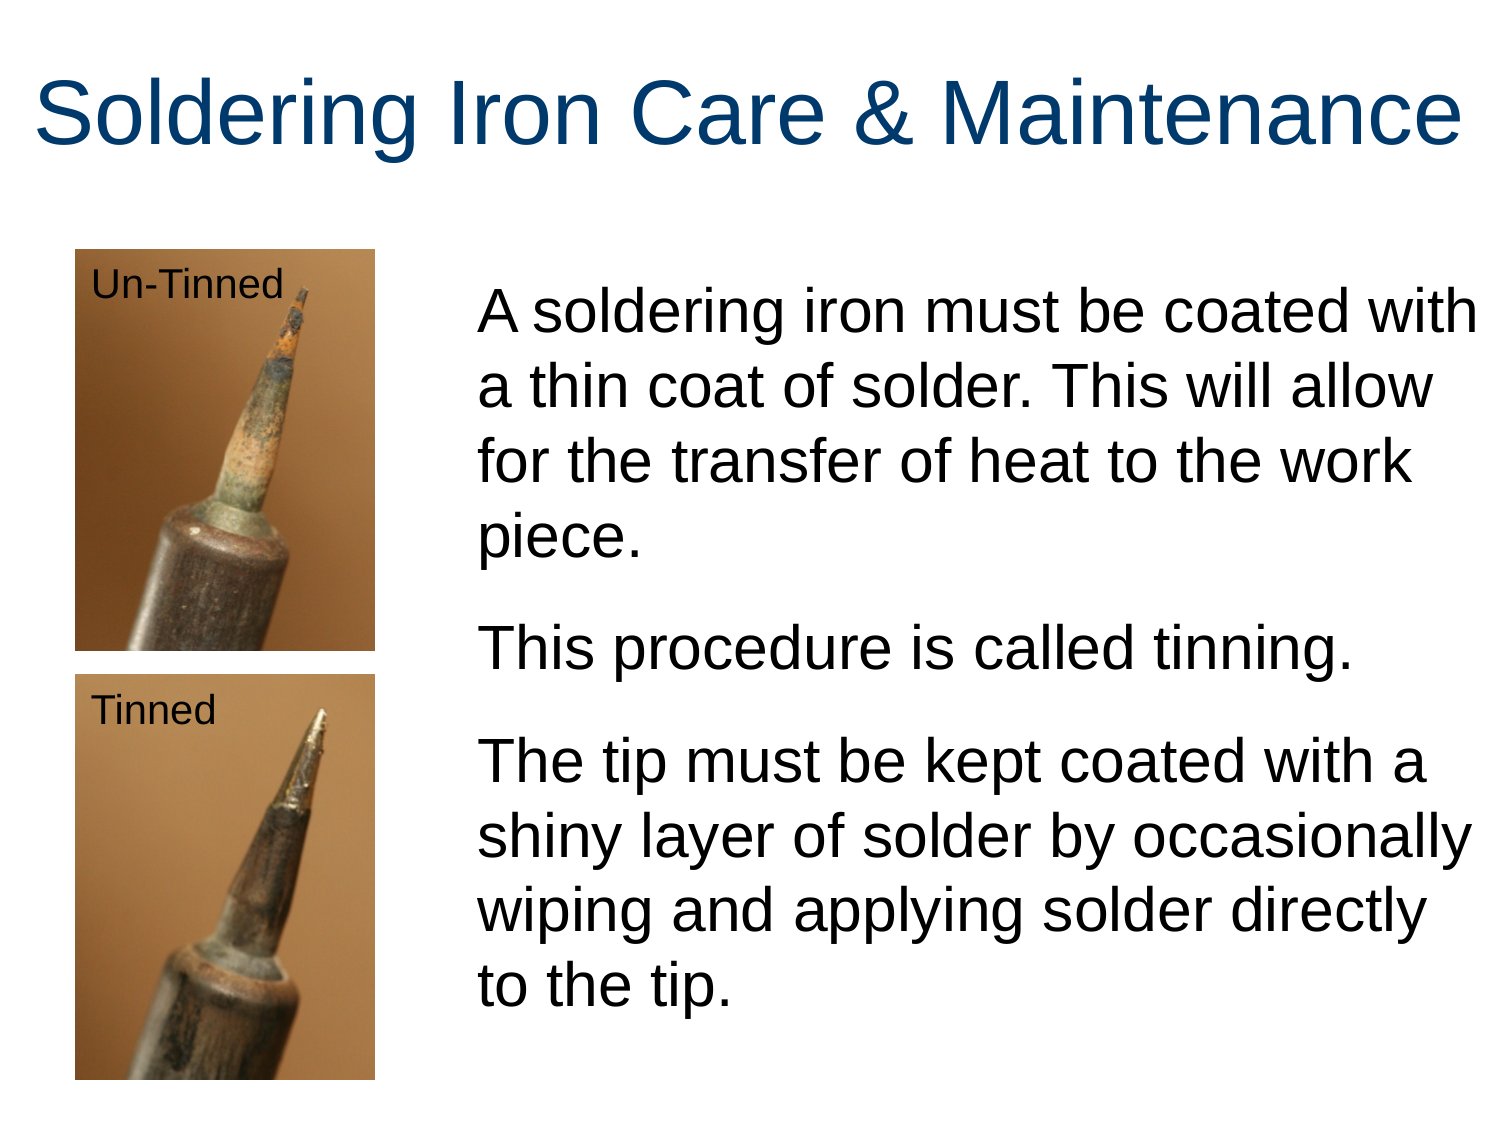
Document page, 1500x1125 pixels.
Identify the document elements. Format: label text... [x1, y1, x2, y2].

title Soldering Iron Care & Maintenance [0, 45, 1500, 233]
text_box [74, 674, 376, 1081]
list A soldering iron must be coated with a thin coat of solder. This will allow for the transfer of heat to the work piece. This procedure is called tinning. The tip must be kept coated with a shiny layer of solder by occasionally wiping and applying solder directly to the tip. [462, 262, 1500, 1075]
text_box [74, 249, 376, 651]
